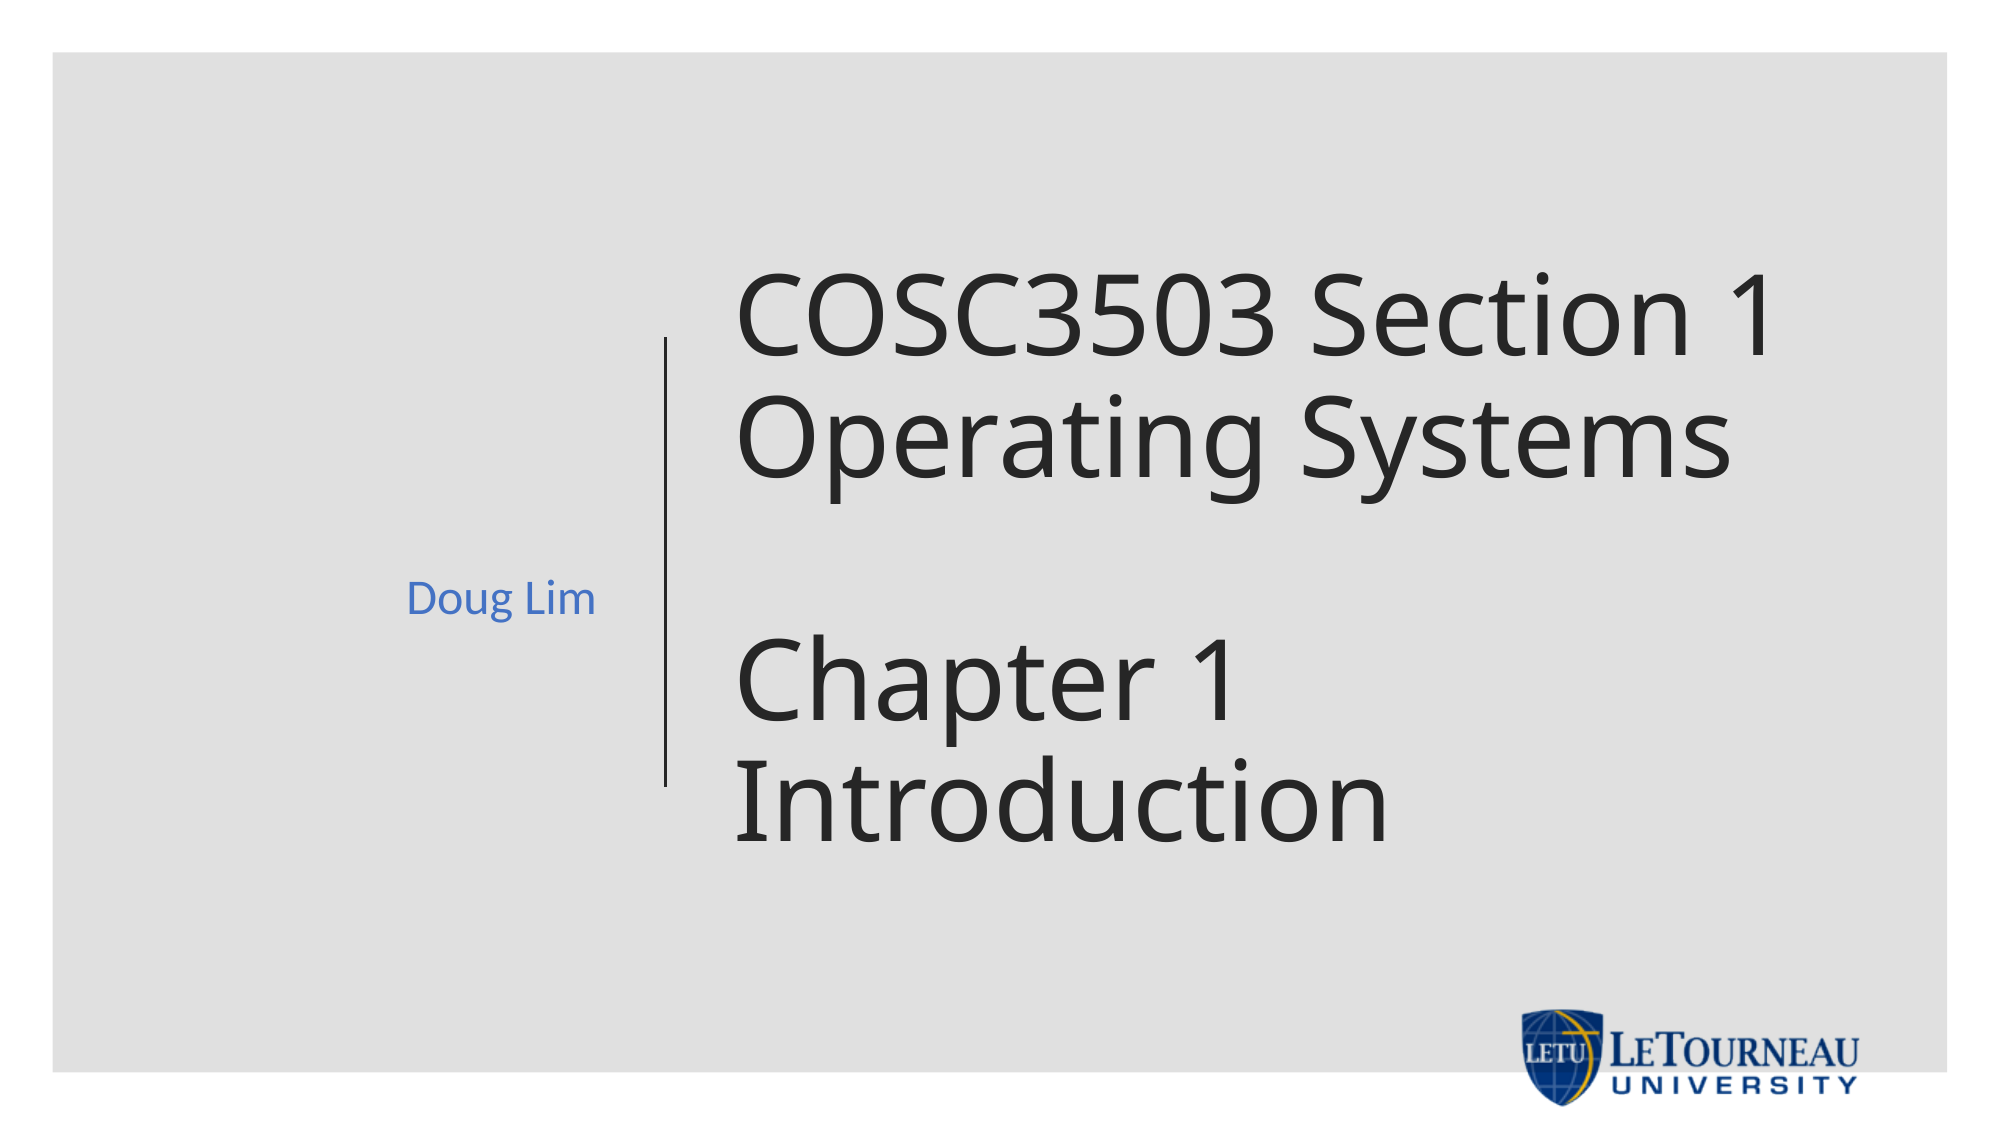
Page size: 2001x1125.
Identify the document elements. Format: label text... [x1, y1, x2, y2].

title COSC3503 Section 1 Operating Systems Chapter 1 Introduction [718, 158, 1829, 967]
picture [1517, 1073, 1863, 1115]
text_box [52, 51, 1948, 1073]
subtitle Doug Lim [167, 158, 612, 967]
